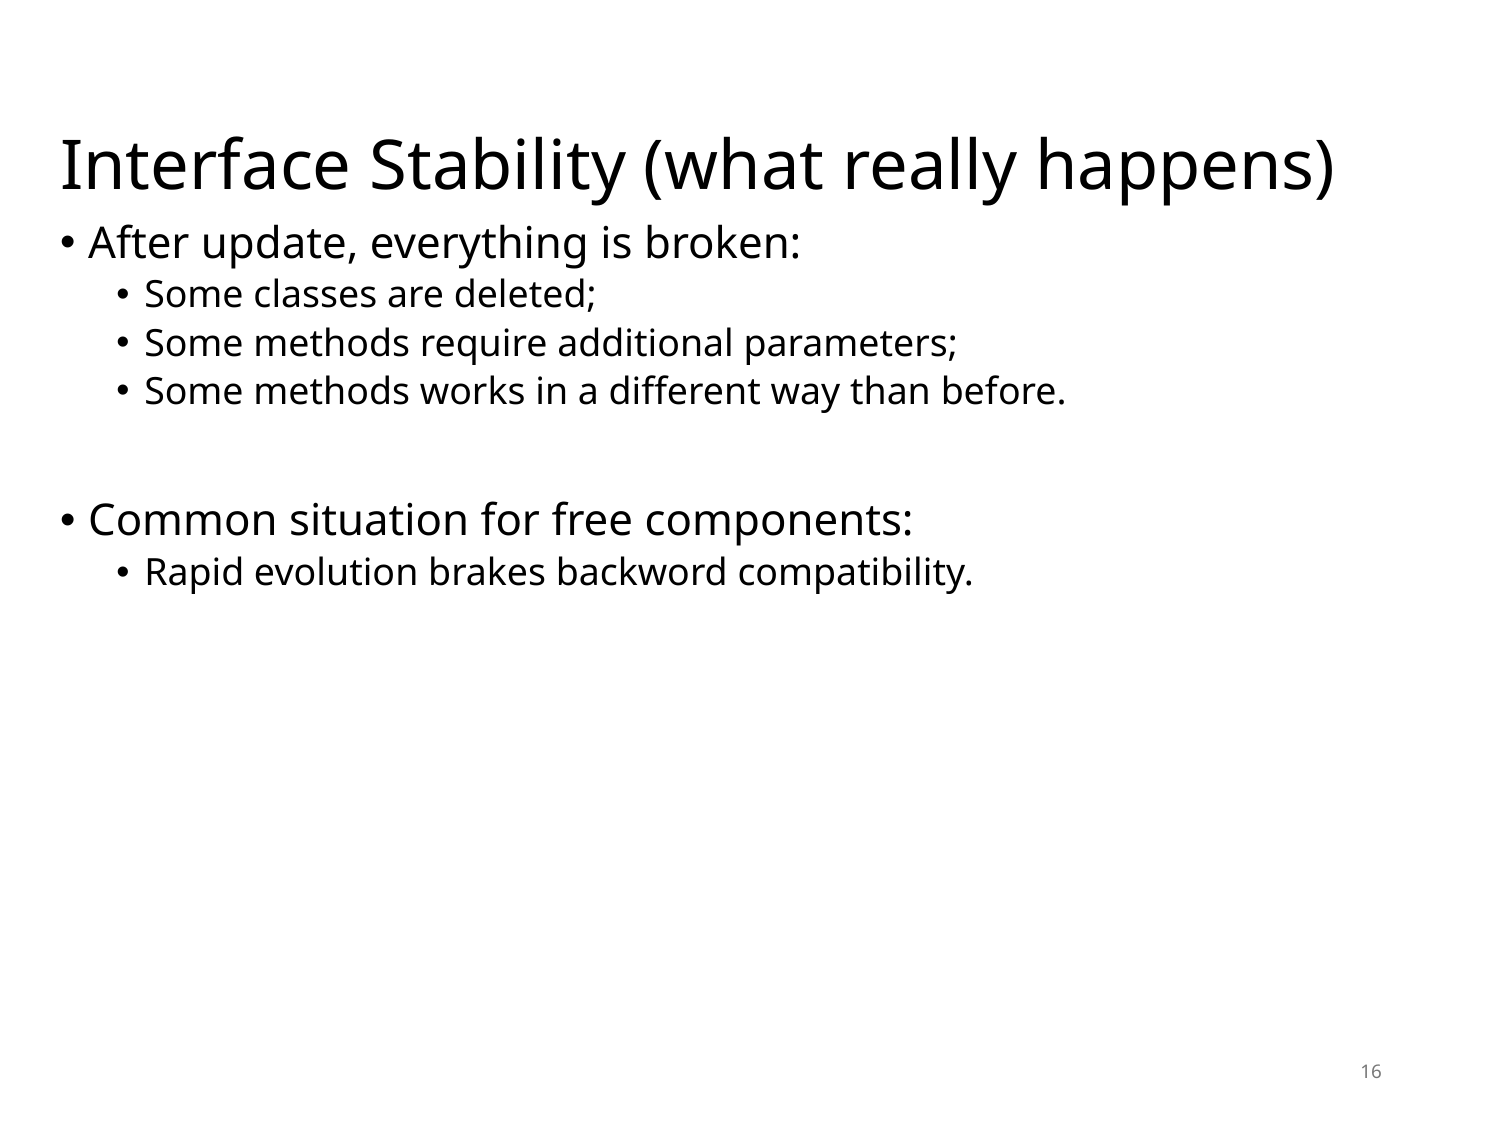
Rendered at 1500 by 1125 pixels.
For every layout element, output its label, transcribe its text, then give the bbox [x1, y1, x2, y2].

title Interface Stability (what really happens) [45, 37, 1455, 213]
slide_number 16 [1059, 1042, 1397, 1103]
list After update, everything is broken: Some classes are deleted; Some methods require additional parameters; Some methods works in a different way than before. Common situation for free components: Rapid evolution brakes backword compatibility. [45, 213, 1455, 1023]
